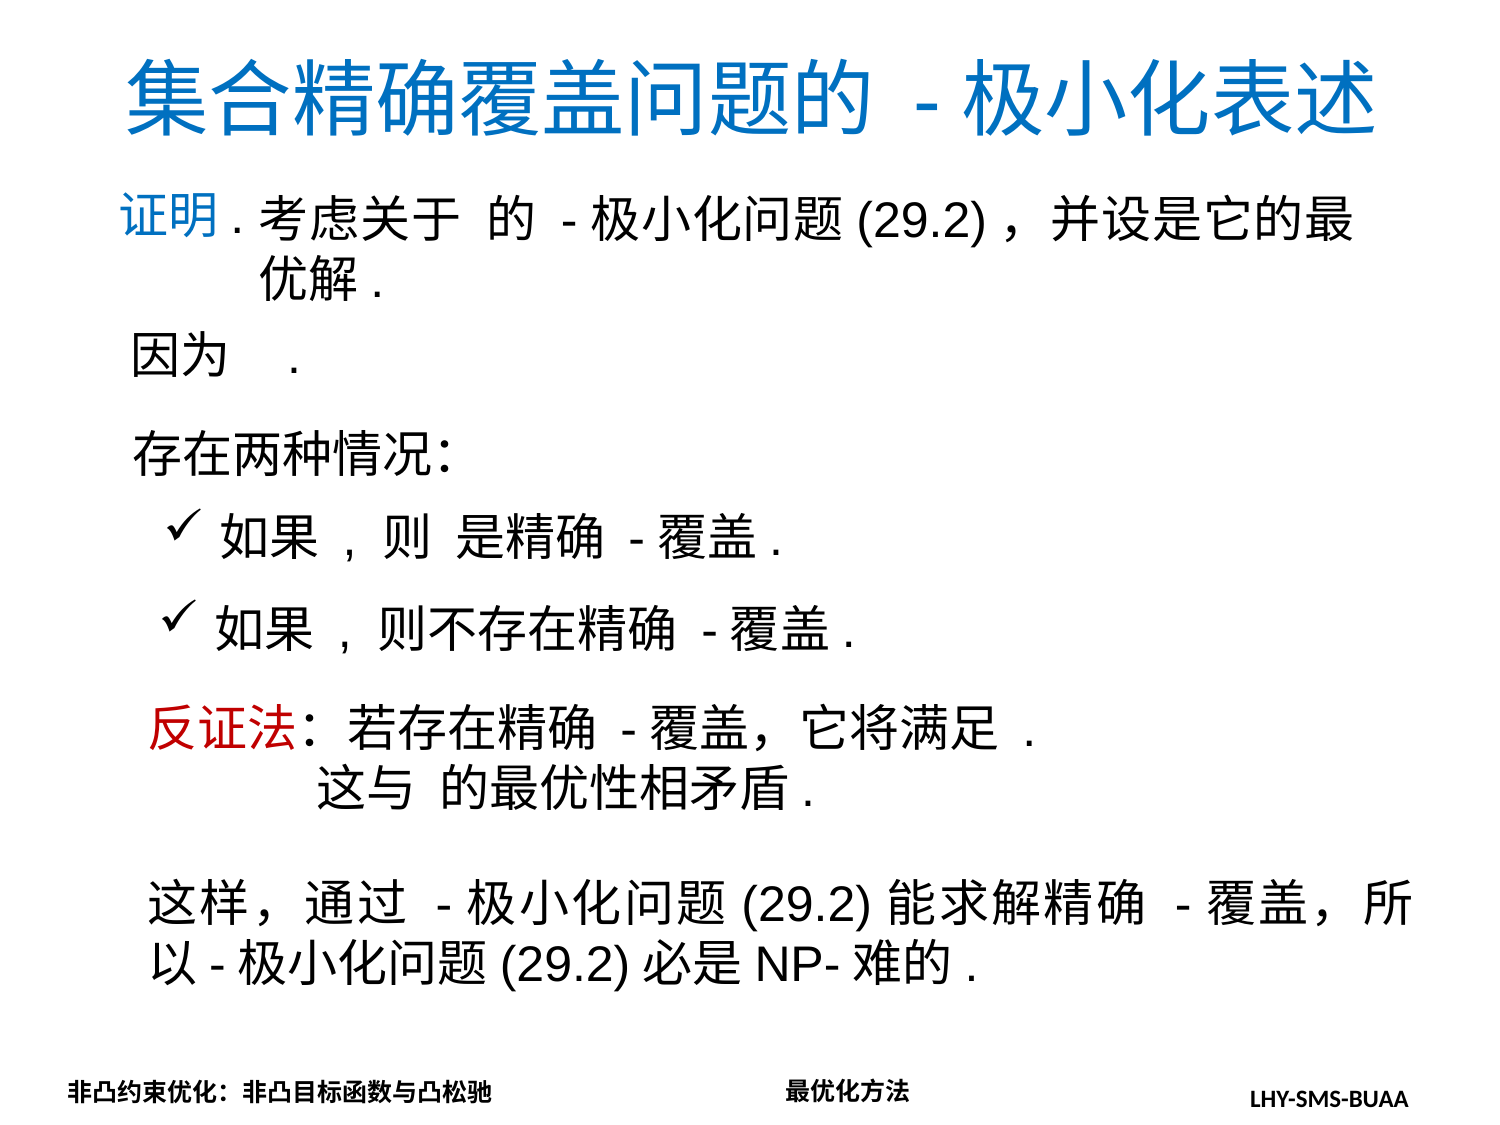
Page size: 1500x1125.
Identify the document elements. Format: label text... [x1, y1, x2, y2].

text_box 存在两种情况： [117, 415, 560, 491]
text_box 证明. [103, 176, 312, 252]
